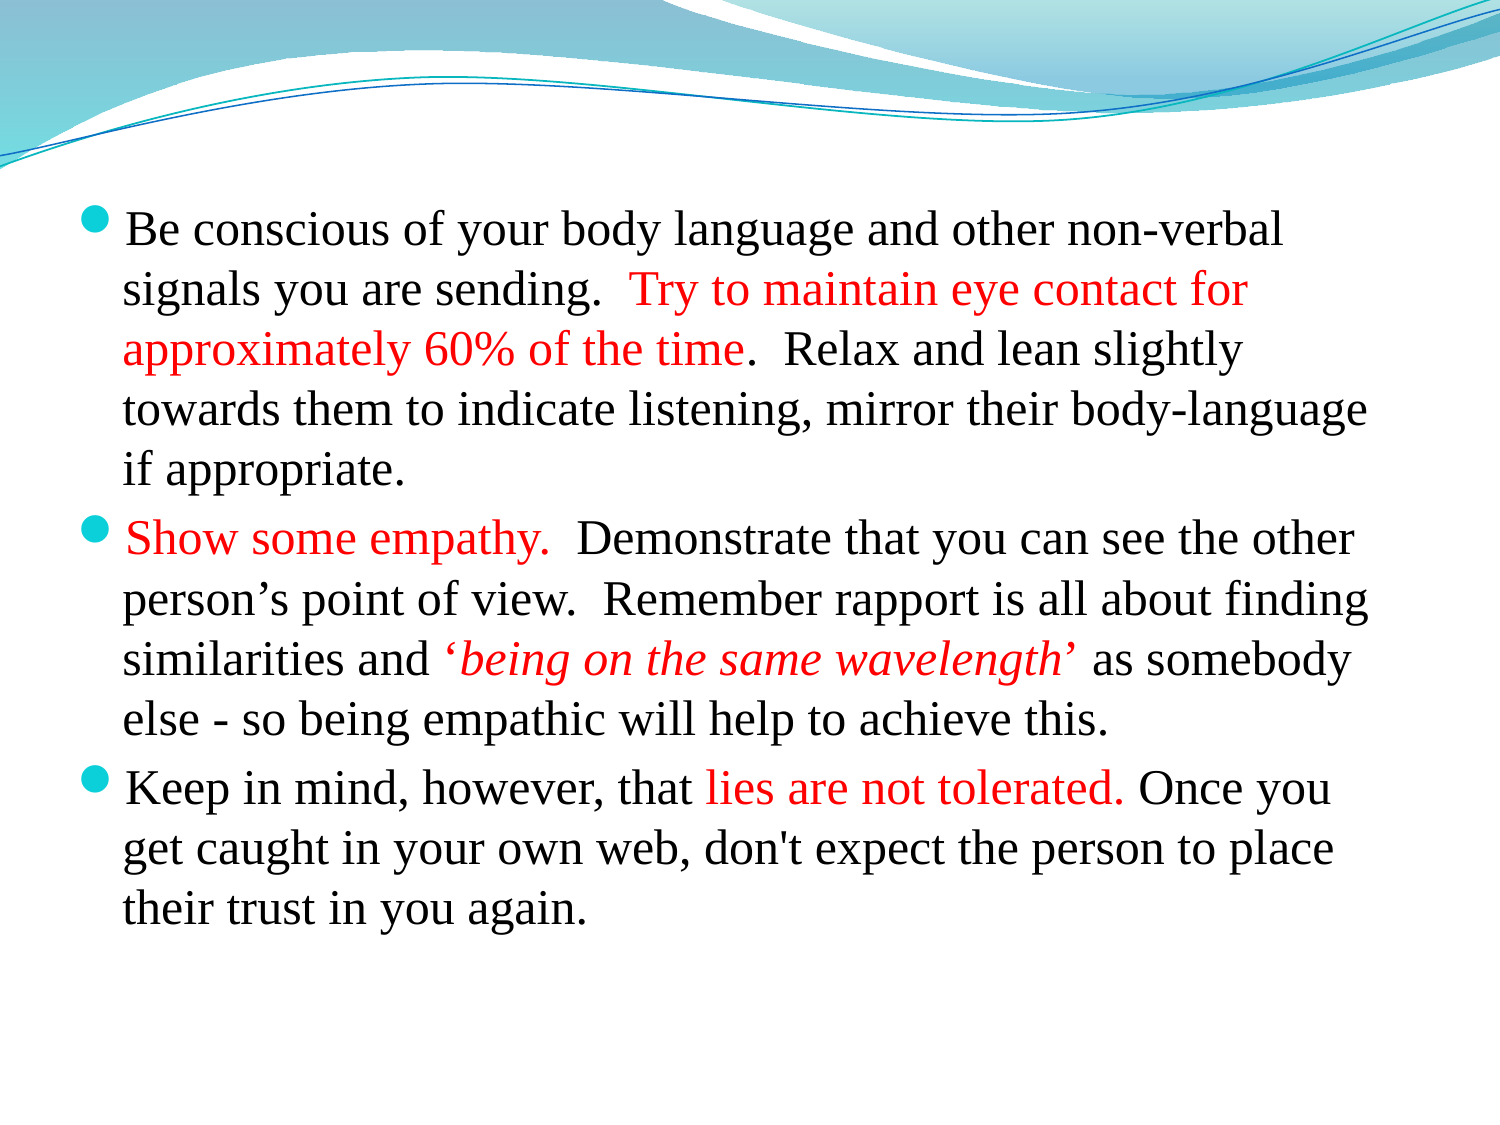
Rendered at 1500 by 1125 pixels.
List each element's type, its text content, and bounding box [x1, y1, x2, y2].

list Be conscious of your body language and other non-verbal signals you are sending. Try to maintain eye contact for approximately 60% of the time. Relax and lean slightly towards them to indicate listening, mirror their body-language if appropriate. Show some empathy. Demonstrate that you can see the other person’s point of view. Remember rapport is all about finding similarities and ‘being on the same wavelength’ as somebody else - so being empathic will help to achieve this. Keep in mind, however, that lies are not tolerated. Once you get caught in your own web, don't expect the person to place their trust in you again. [62, 187, 1413, 908]
